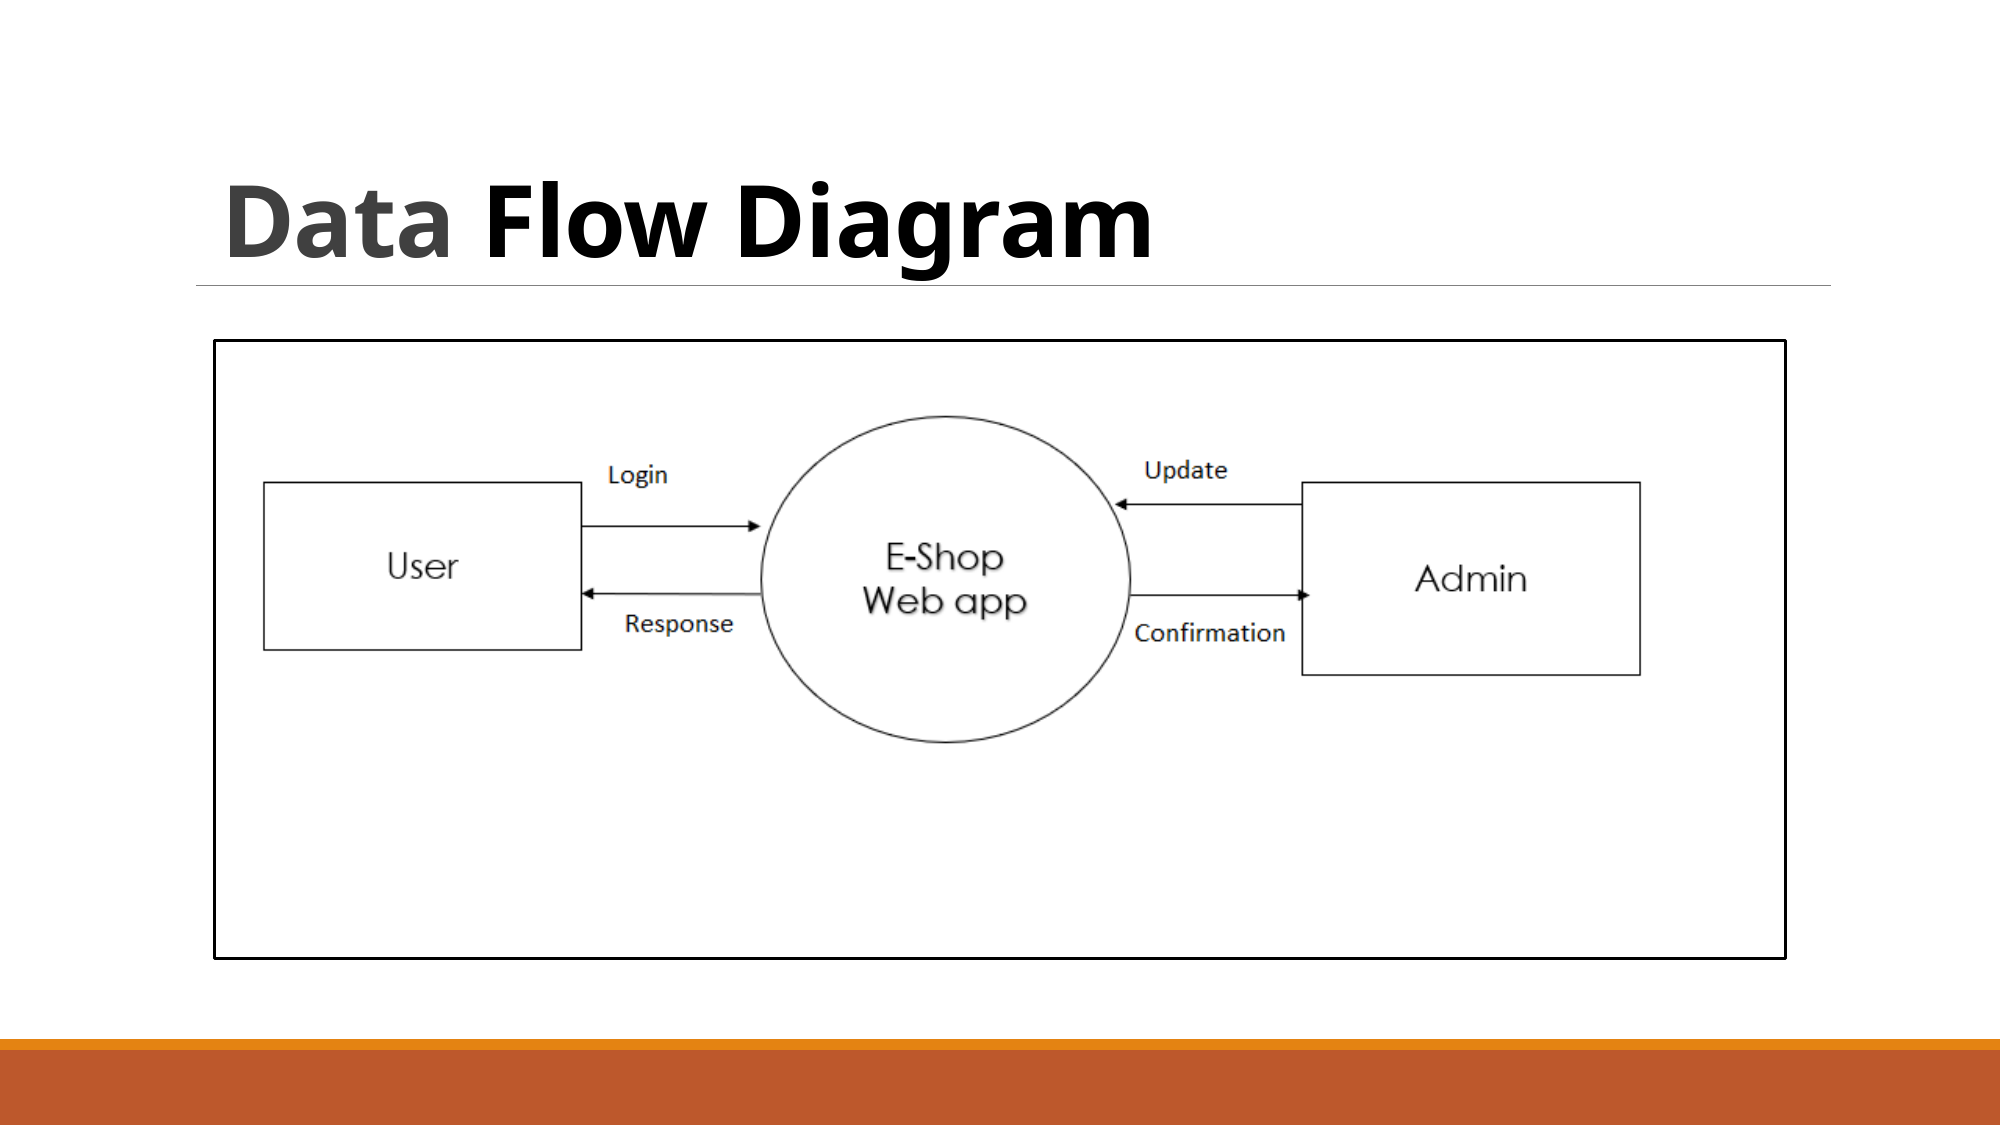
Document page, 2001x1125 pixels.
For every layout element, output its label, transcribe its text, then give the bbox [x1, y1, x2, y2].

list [215, 341, 1785, 958]
title Data Flow Diagram [180, 47, 1830, 285]
